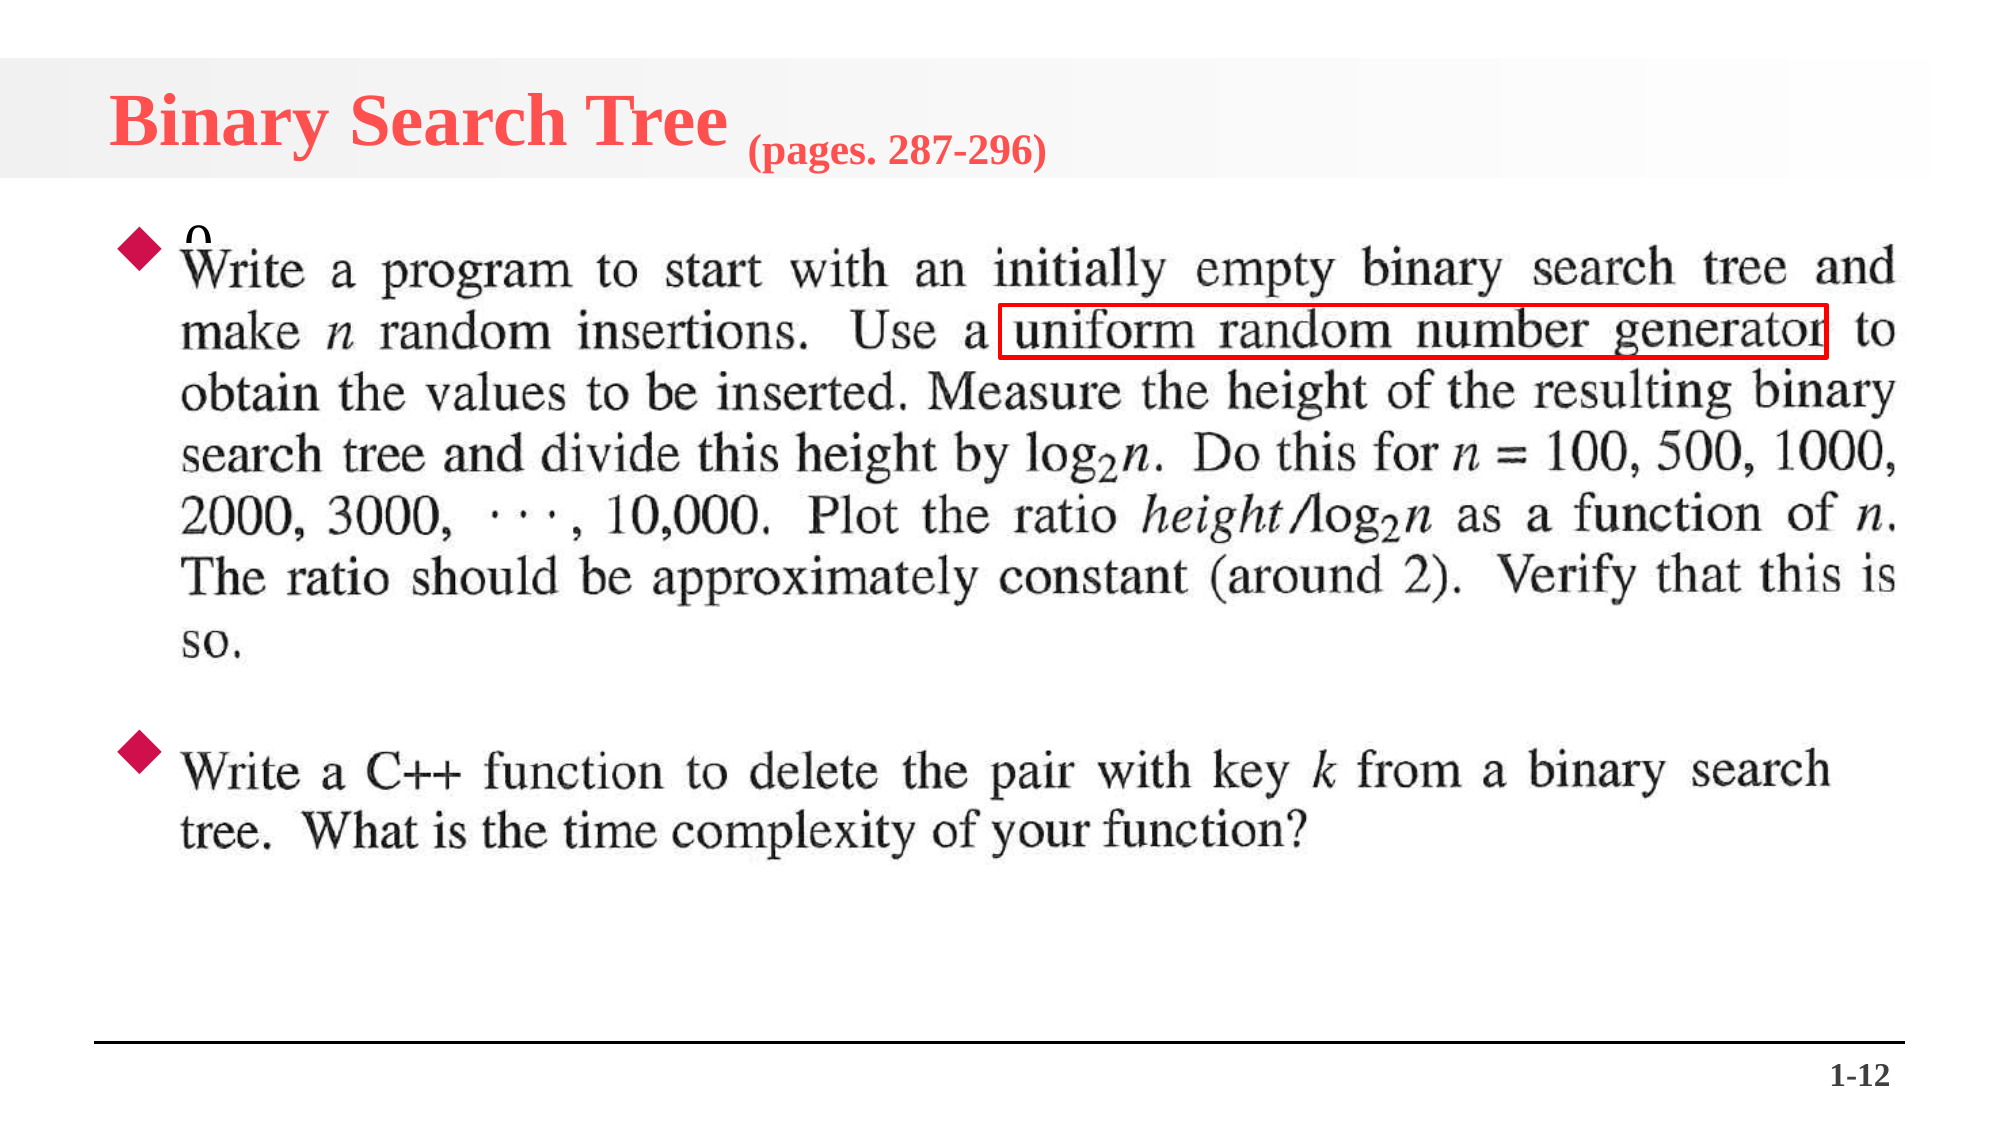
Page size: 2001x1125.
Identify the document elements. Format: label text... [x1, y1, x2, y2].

picture [161, 735, 1840, 865]
title Binary Search Tree (pages. 287-296) [94, 59, 1906, 178]
list 0 [94, 206, 1906, 1028]
picture [161, 243, 1921, 672]
slide_number 1-11 [1455, 1042, 1906, 1103]
